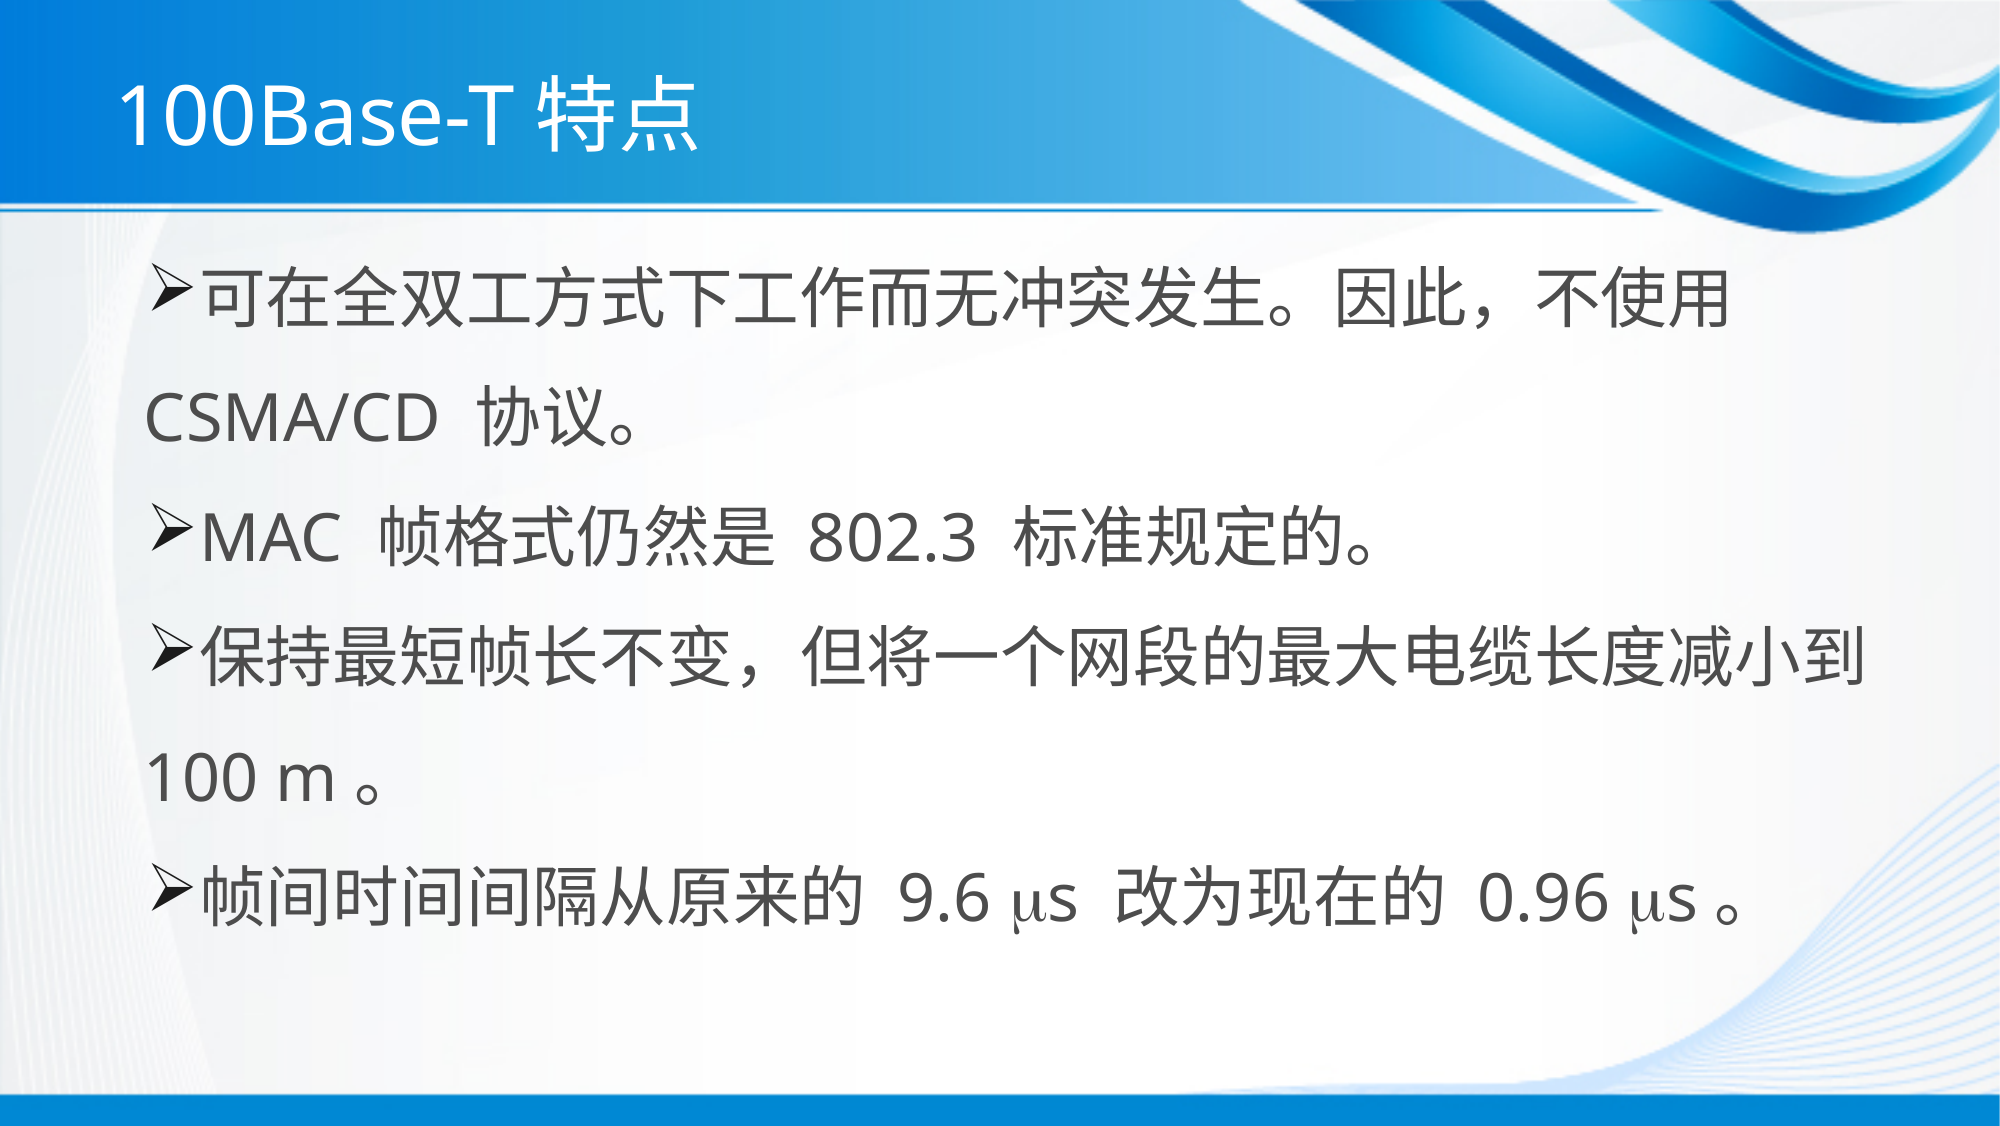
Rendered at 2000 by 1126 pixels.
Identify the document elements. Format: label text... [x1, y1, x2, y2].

title 100Base-T特点 [99, 45, 1900, 180]
list 可在全双工方式下工作而无冲突发生。因此，不使用 CSMA/CD 协议。 MAC 帧格式仍然是 802.3 标准规定的。 保持最短帧长不变，但将一个网段的最大电缆长度减小到 100 m。 帧间时间间隔从原来的 9.6 s 改为现在的 0.96 s。 [72, 207, 1927, 1011]
picture [0, 0, 2000, 1126]
